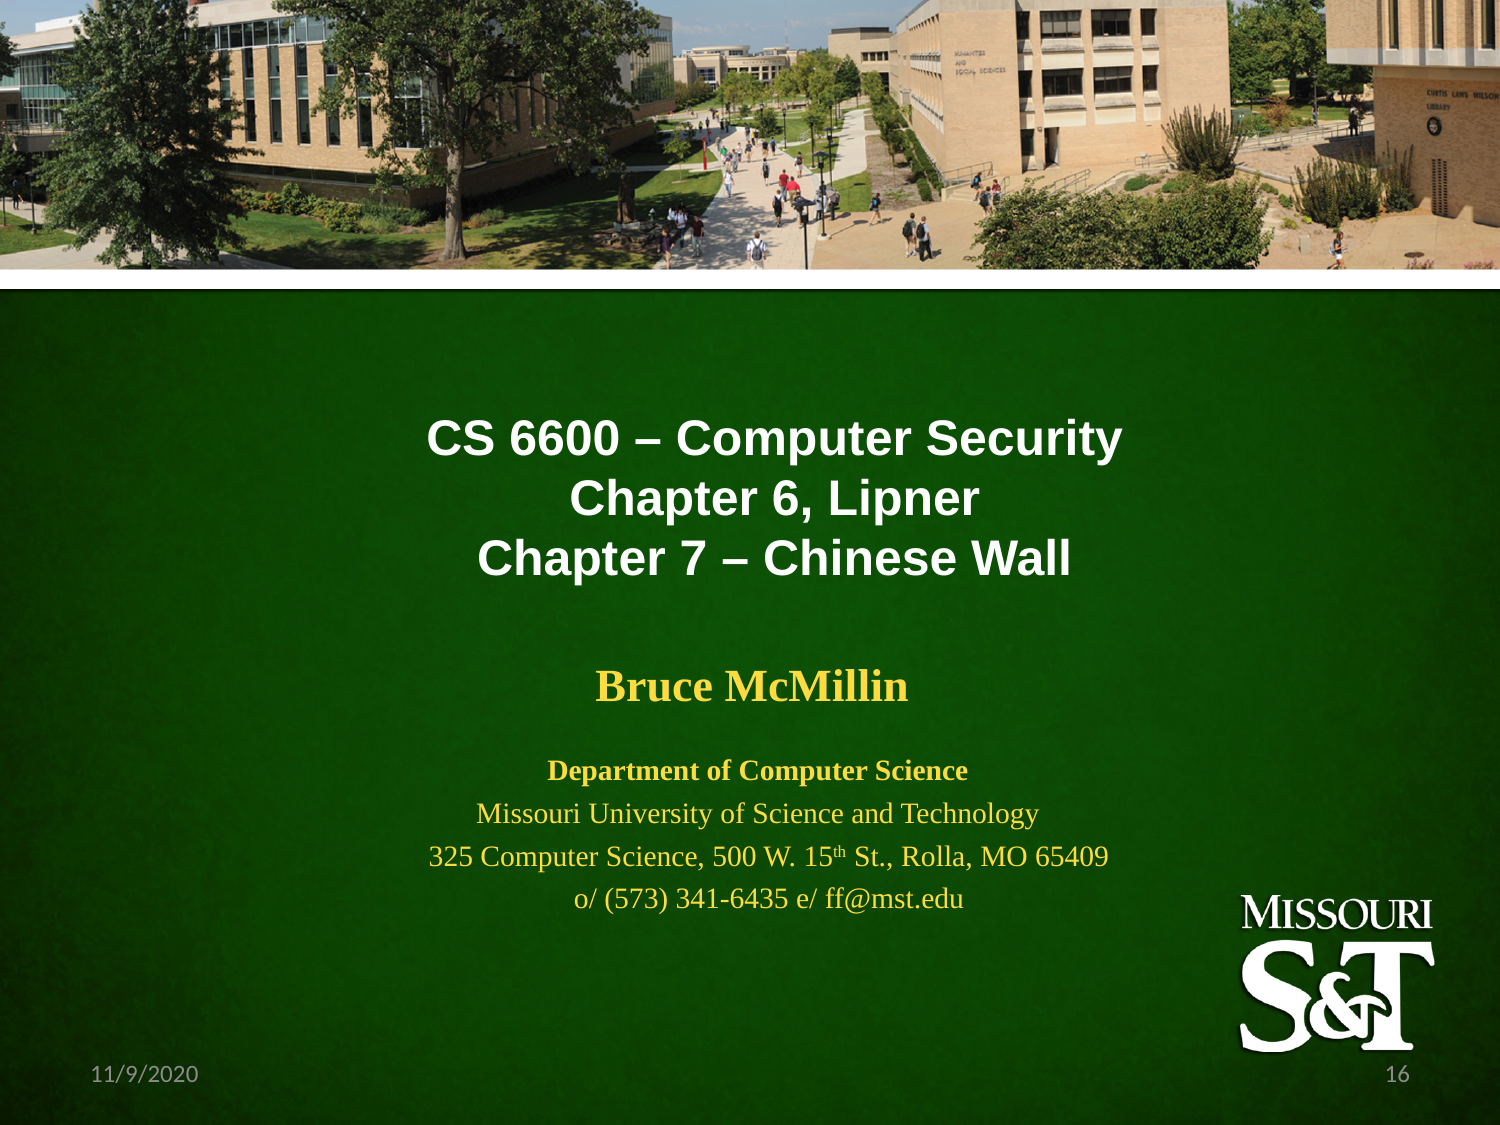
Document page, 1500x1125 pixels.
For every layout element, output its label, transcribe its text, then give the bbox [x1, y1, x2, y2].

text_box Bruce McMillin Department of Computer Science Missouri University of Science and Technology 325 Computer Science, 500 W. 15th St., Rolla, MO 65409 o/ (573) 341-6435 e/ ff@mst.edu [0, 637, 1500, 925]
picture [0, 0, 1500, 637]
text_box CS 6600 – Computer Security Chapter 6, Lipner Chapter 7 – Chinese Wall [137, 374, 1413, 616]
picture [0, 925, 1500, 1125]
